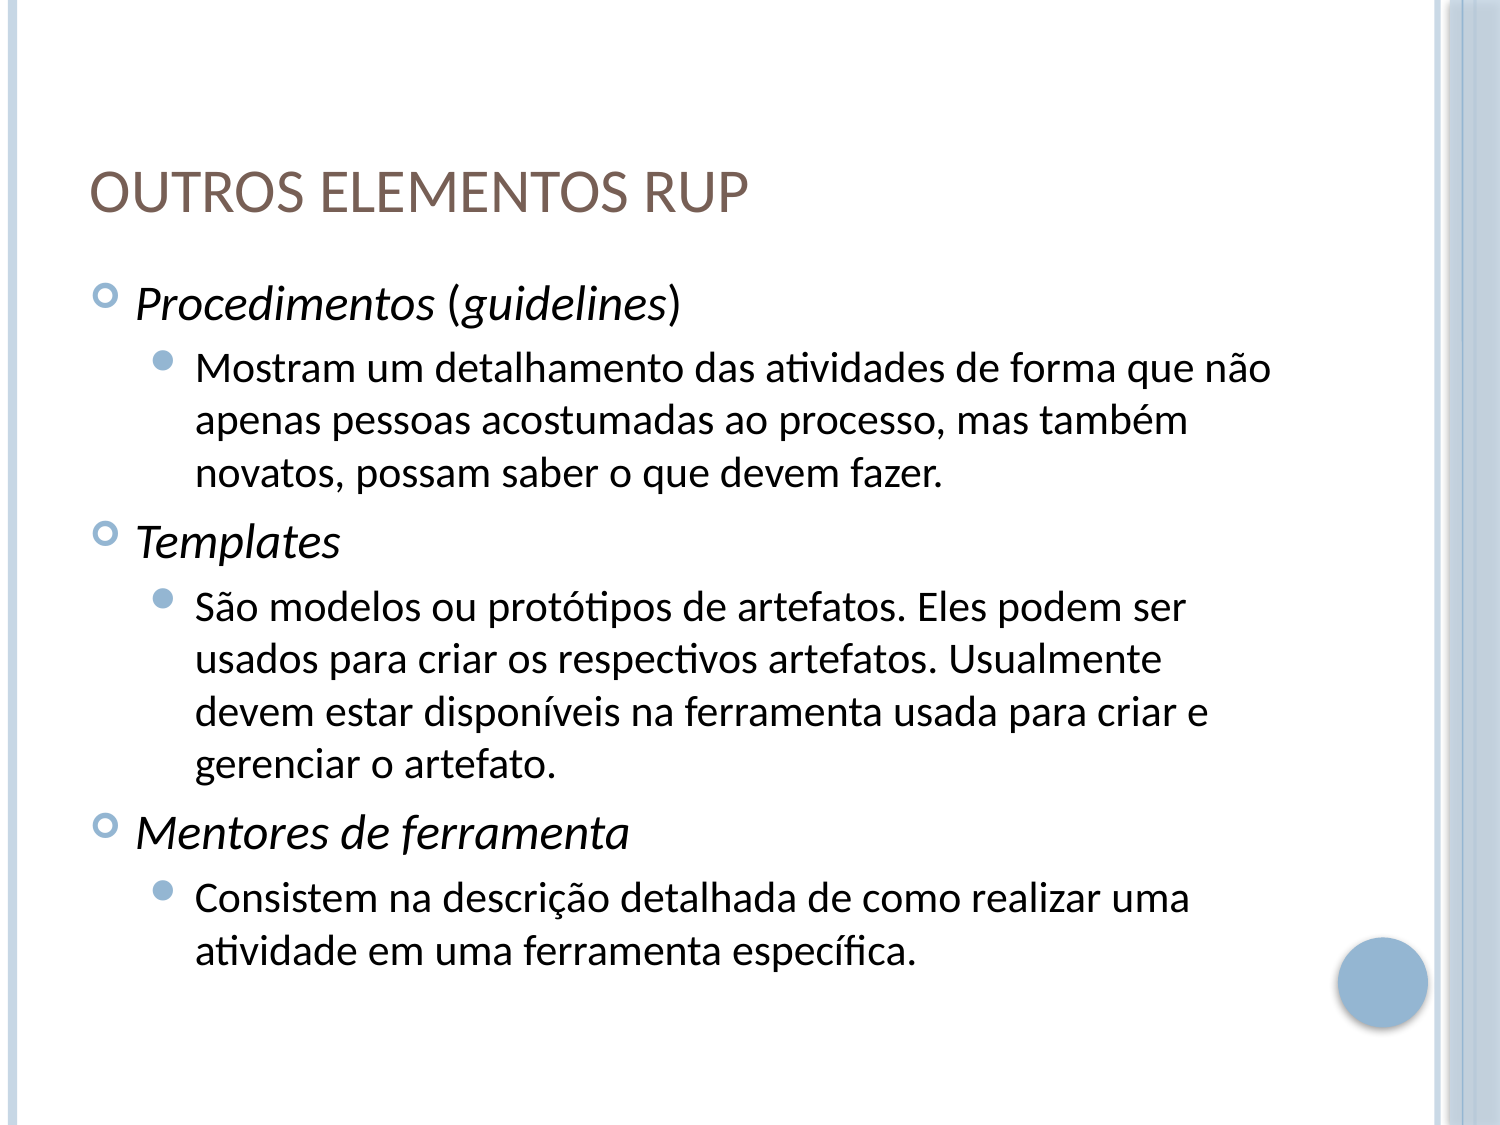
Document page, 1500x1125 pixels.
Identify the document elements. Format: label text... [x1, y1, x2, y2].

title Outros elementos RUP [75, 45, 1300, 233]
list Procedimentos (guidelines) Mostram um detalhamento das atividades de forma que não apenas pessoas acostumadas ao processo, mas também novatos, possam saber o que devem fazer. Templates São modelos ou protótipos de artefatos. Eles podem ser usados para criar os respectivos artefatos. Usualmente devem estar disponíveis na ferramenta usada para criar e gerenciar o artefato. Mentores de ferramenta Consistem na descrição detalhada de como realizar uma atividade em uma ferramenta específica. [75, 262, 1300, 1062]
